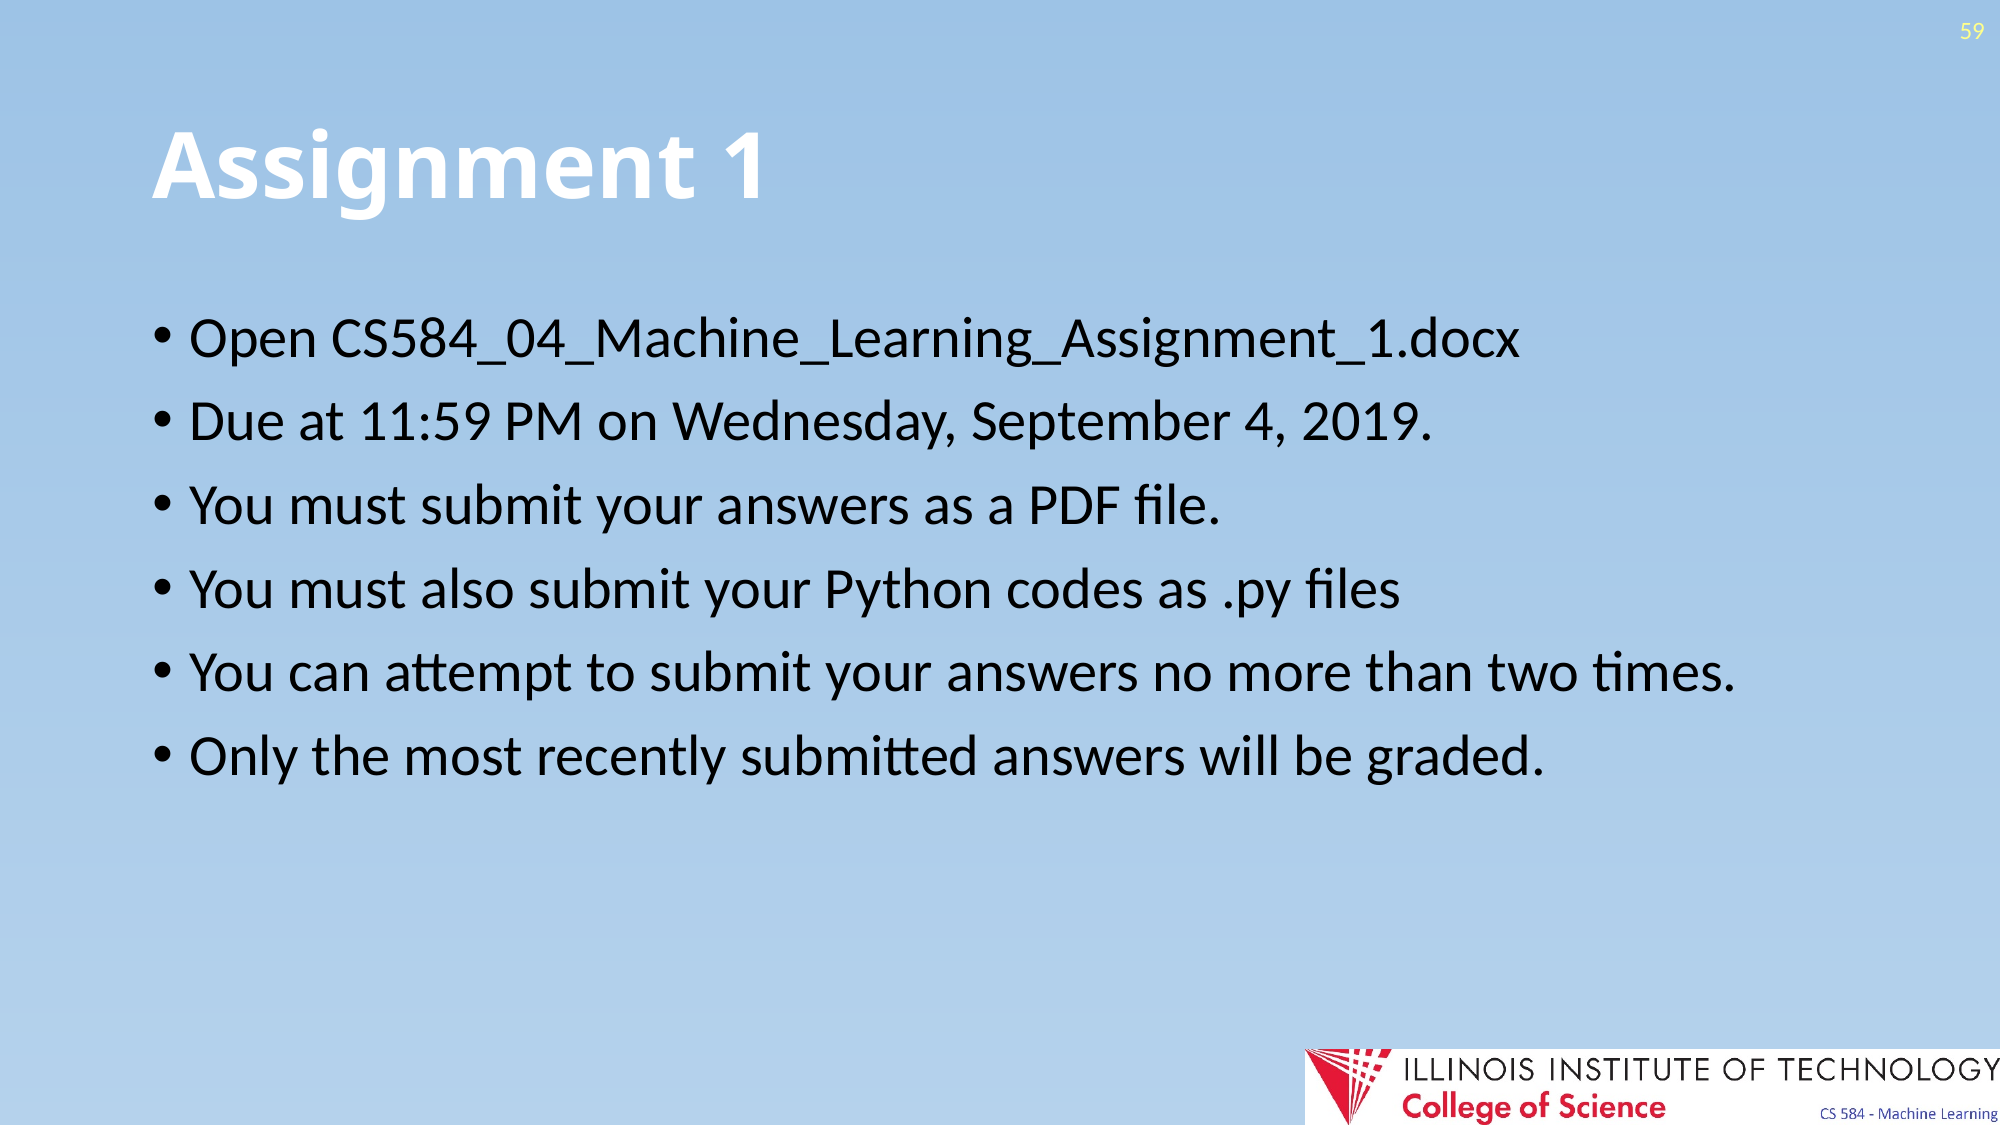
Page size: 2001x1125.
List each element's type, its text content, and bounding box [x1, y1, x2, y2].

title Assignment 1 [137, 59, 1863, 278]
slide_number 59 [1550, 0, 2000, 60]
picture [1305, 1049, 2000, 1125]
list Open CS584_04_Machine_Learning_Assignment_1.docx Due at 11:59 PM on Wednesday, September 4, 2019. You must submit your answers as a PDF file. You must also submit your Python codes as .py files You can attempt to submit your answers no more than two times. Only the most recently submitted answers will be graded. [137, 299, 1863, 1014]
